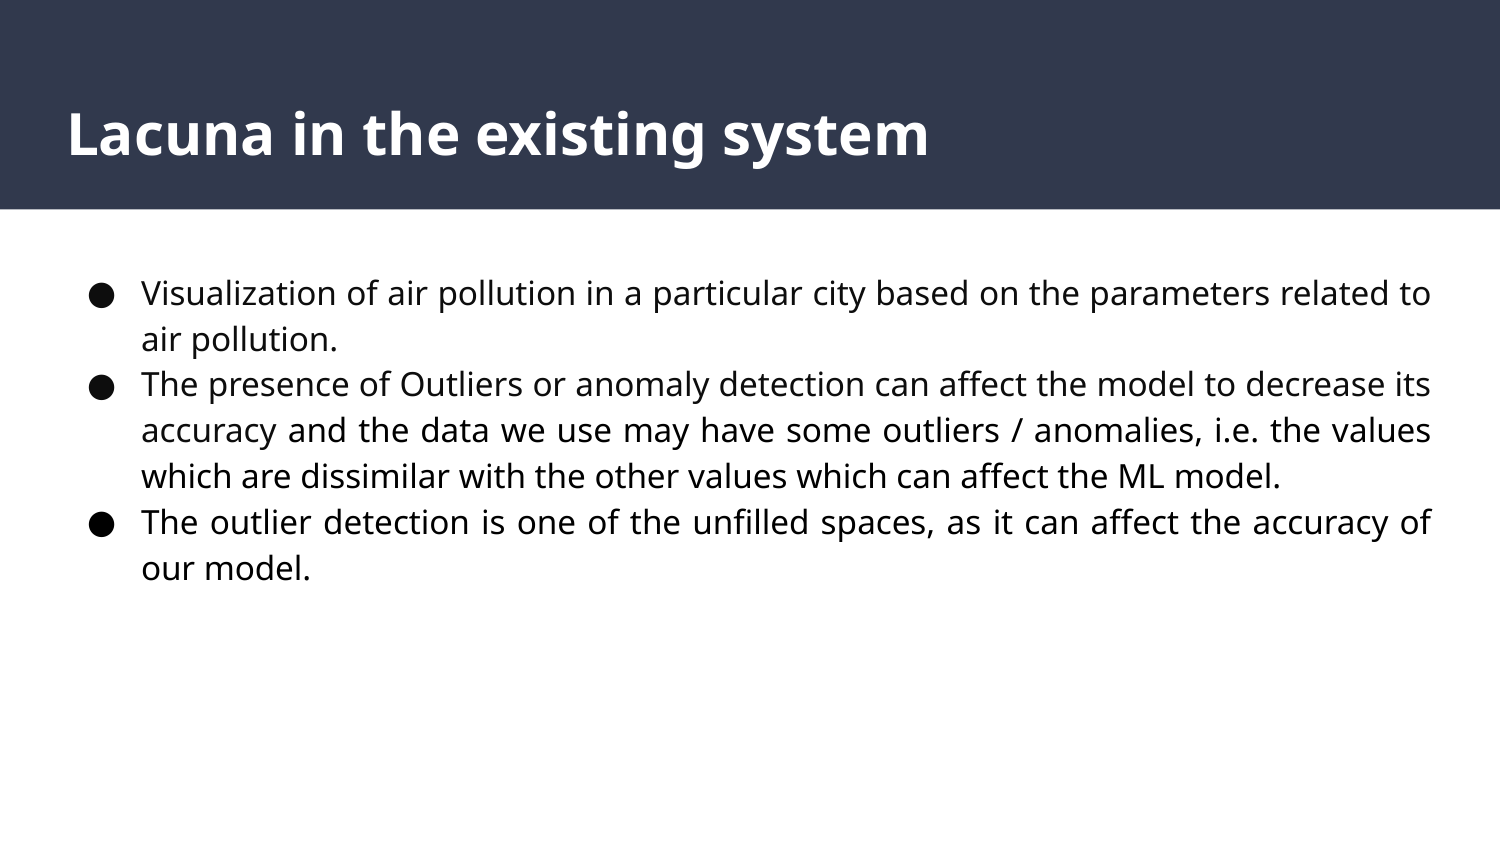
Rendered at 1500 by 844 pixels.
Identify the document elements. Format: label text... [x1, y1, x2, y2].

title Lacuna in the existing system [51, 82, 1449, 185]
list Visualization of air pollution in a particular city based on the parameters related to air pollution. The presence of Outliers or anomaly detection can affect the model to decrease its accuracy and the data we use may have some outliers / anomalies, i.e. the values which are dissimilar with the other values which can affect the ML model. The outlier detection is one of the unfilled spaces, as it can affect the accuracy of our model. [51, 250, 1449, 756]
